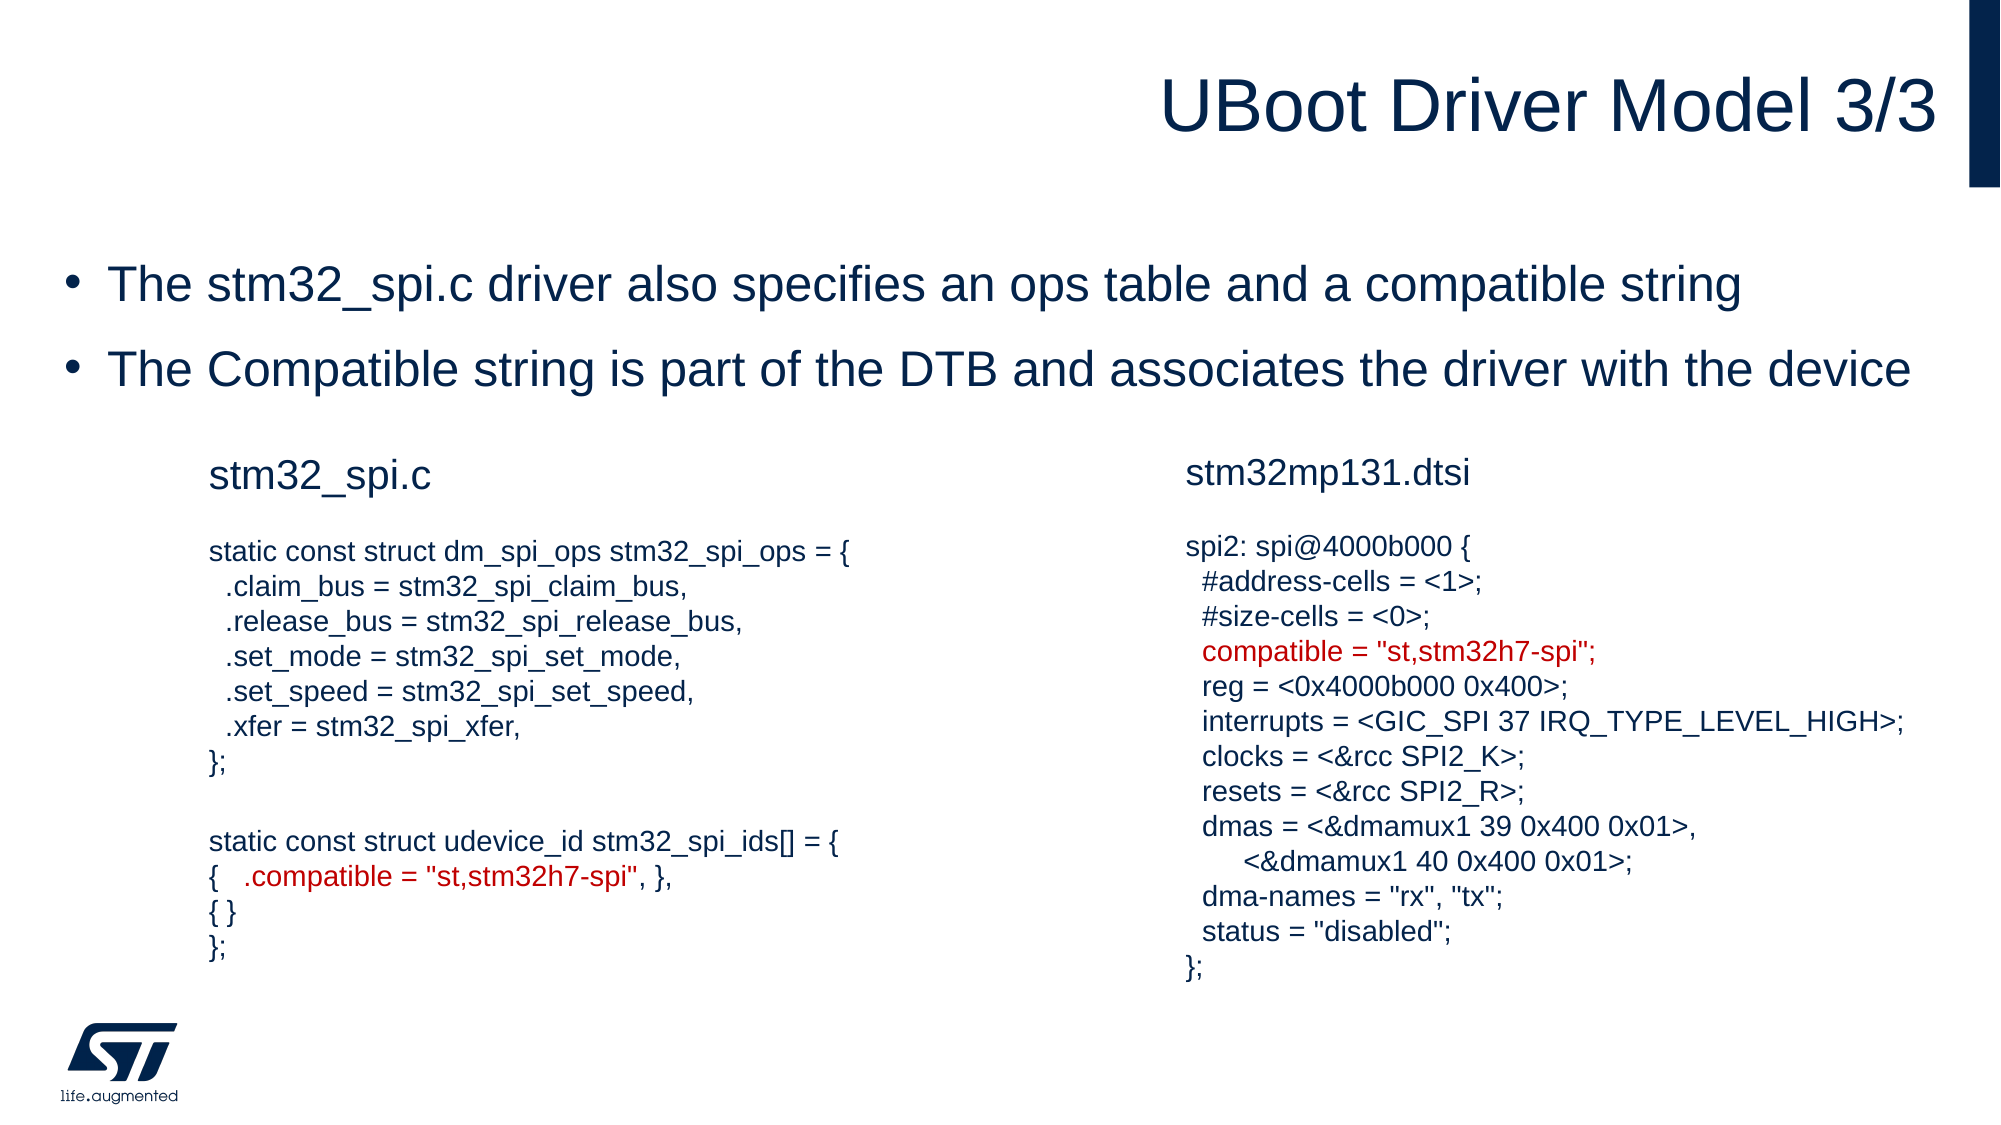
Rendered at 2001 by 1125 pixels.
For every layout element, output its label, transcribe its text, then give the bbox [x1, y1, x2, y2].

list The stm32_spi.c driver also specifies an ops table and a compatible string The Compatible string is part of the DTB and associates the driver with the device [49, 243, 1951, 1000]
title UBoot Driver Model 3/3 [49, 0, 1954, 215]
text_box stm32_spi.c static const struct dm_spi_ops stm32_spi_ops = { .claim_bus = stm32_spi_claim_bus, .release_bus = stm32_spi_release_bus, .set_mode = stm32_spi_set_mode, .set_speed = stm32_spi_set_speed, .xfer = stm32_spi_xfer, }; static const struct udevice_id stm32_spi_ids[] = { { .compatible = "st,stm32h7-spi", }, { } }; [193, 440, 866, 970]
text_box stm32mp131.dtsi spi2: spi@4000b000 { #address-cells = <1>; #size-cells = <0>; compatible = "st,stm32h7-spi"; reg = <0x4000b000 0x400>; interrupts = <GIC_SPI 37 IRQ_TYPE_LEVEL_HIGH>; clocks = <&rcc SPI2_K>; resets = <&rcc SPI2_R>; dmas = <&dmamux1 39 0x400 0x01>, <&dmamux1 40 0x400 0x01>; dma-names = "rx", "tx"; status = "disabled"; }; [1170, 440, 1921, 1035]
picture [37, 999, 201, 1125]
